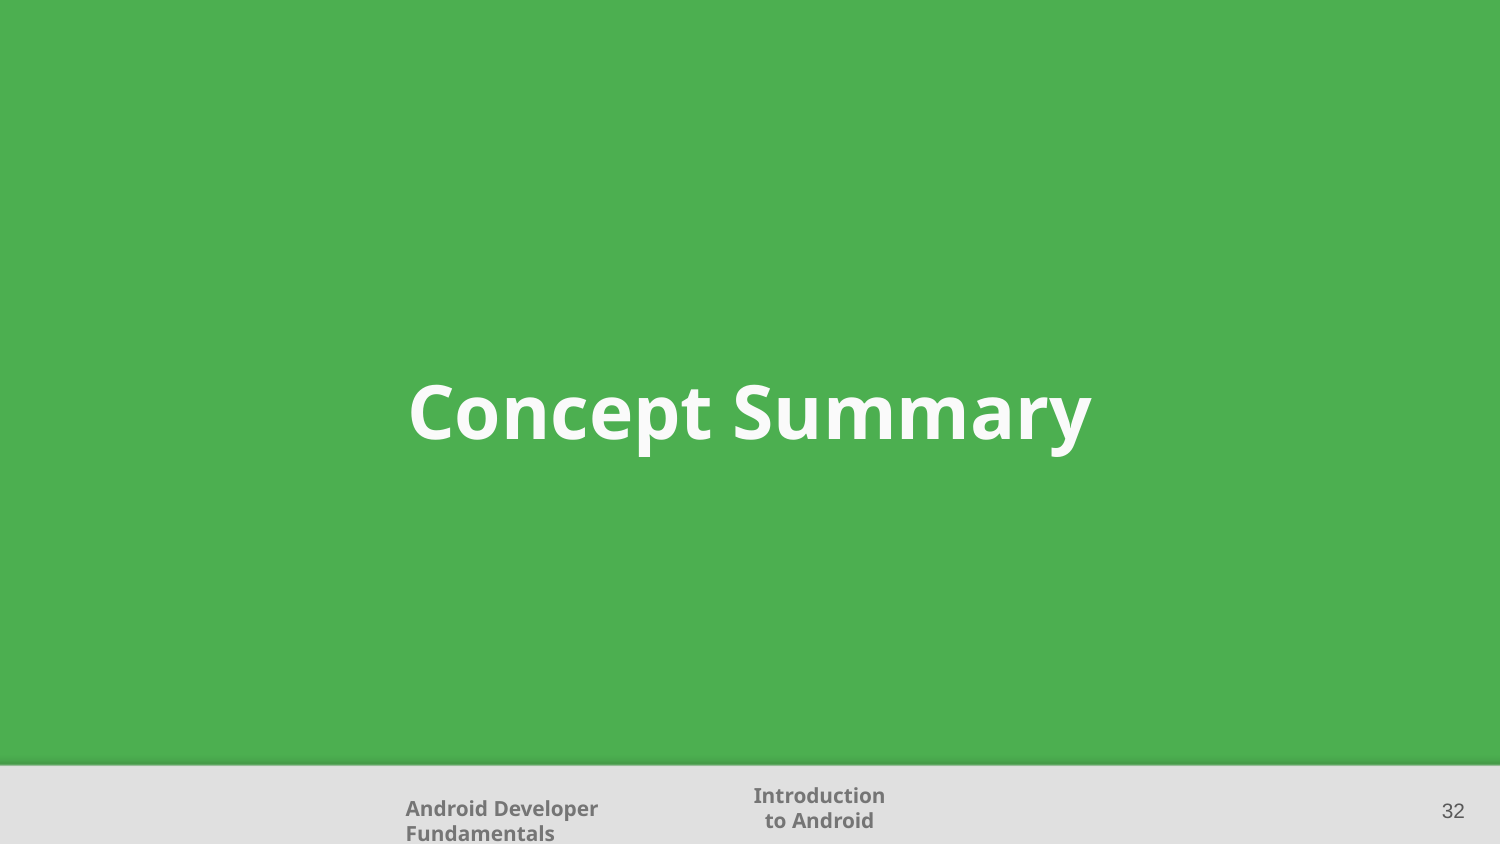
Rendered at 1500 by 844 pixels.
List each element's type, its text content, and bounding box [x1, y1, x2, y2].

slide_number 32 [1389, 777, 1480, 842]
title Concept Summary [51, 340, 1449, 479]
picture [0, 0, 1500, 844]
